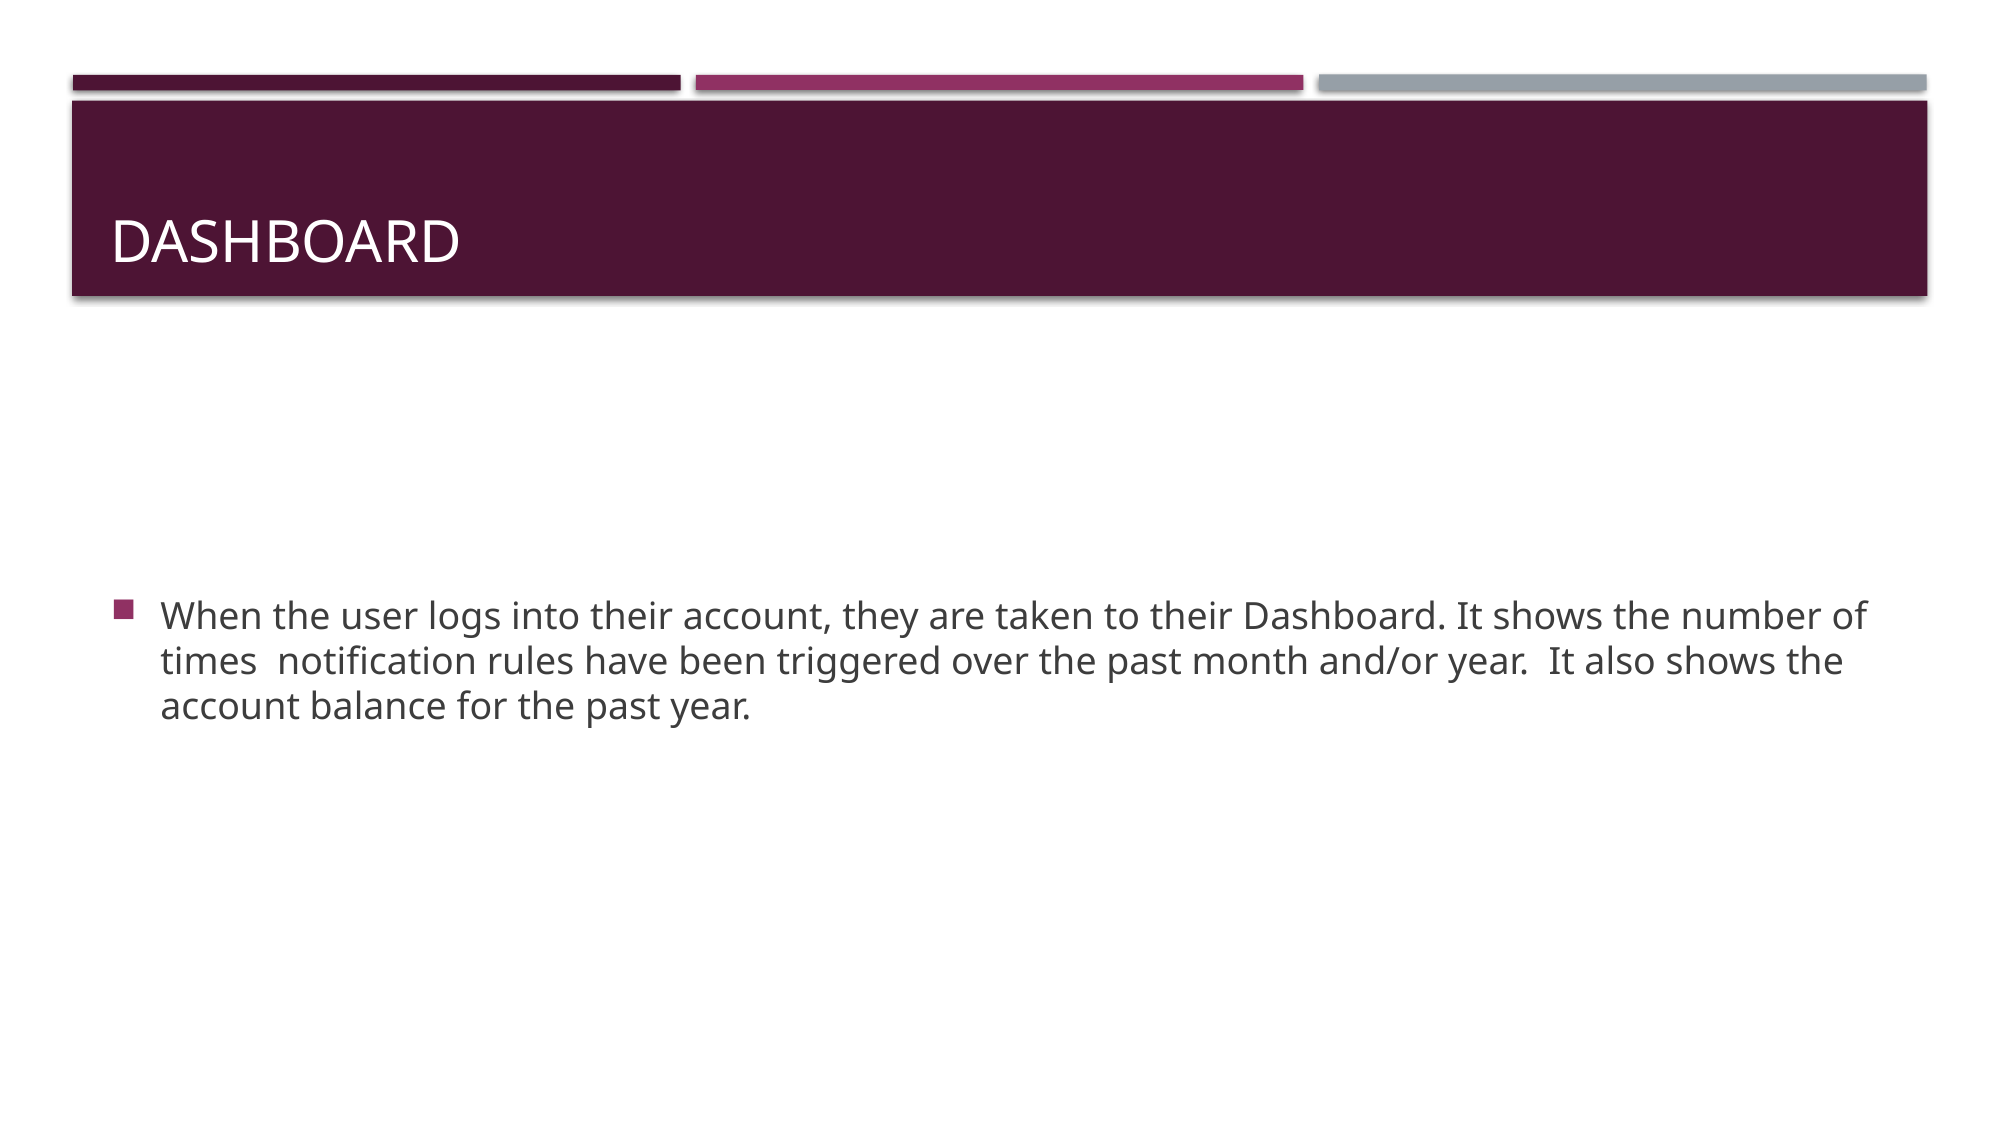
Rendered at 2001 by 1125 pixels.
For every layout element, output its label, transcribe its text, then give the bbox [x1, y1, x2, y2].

list When the user logs into their account, they are taken to their Dashboard. It shows the number of times notification rules have been triggered over the past month and/or year. It also shows the account balance for the past year. [95, 357, 1905, 962]
title dashboard [95, 115, 1905, 282]
